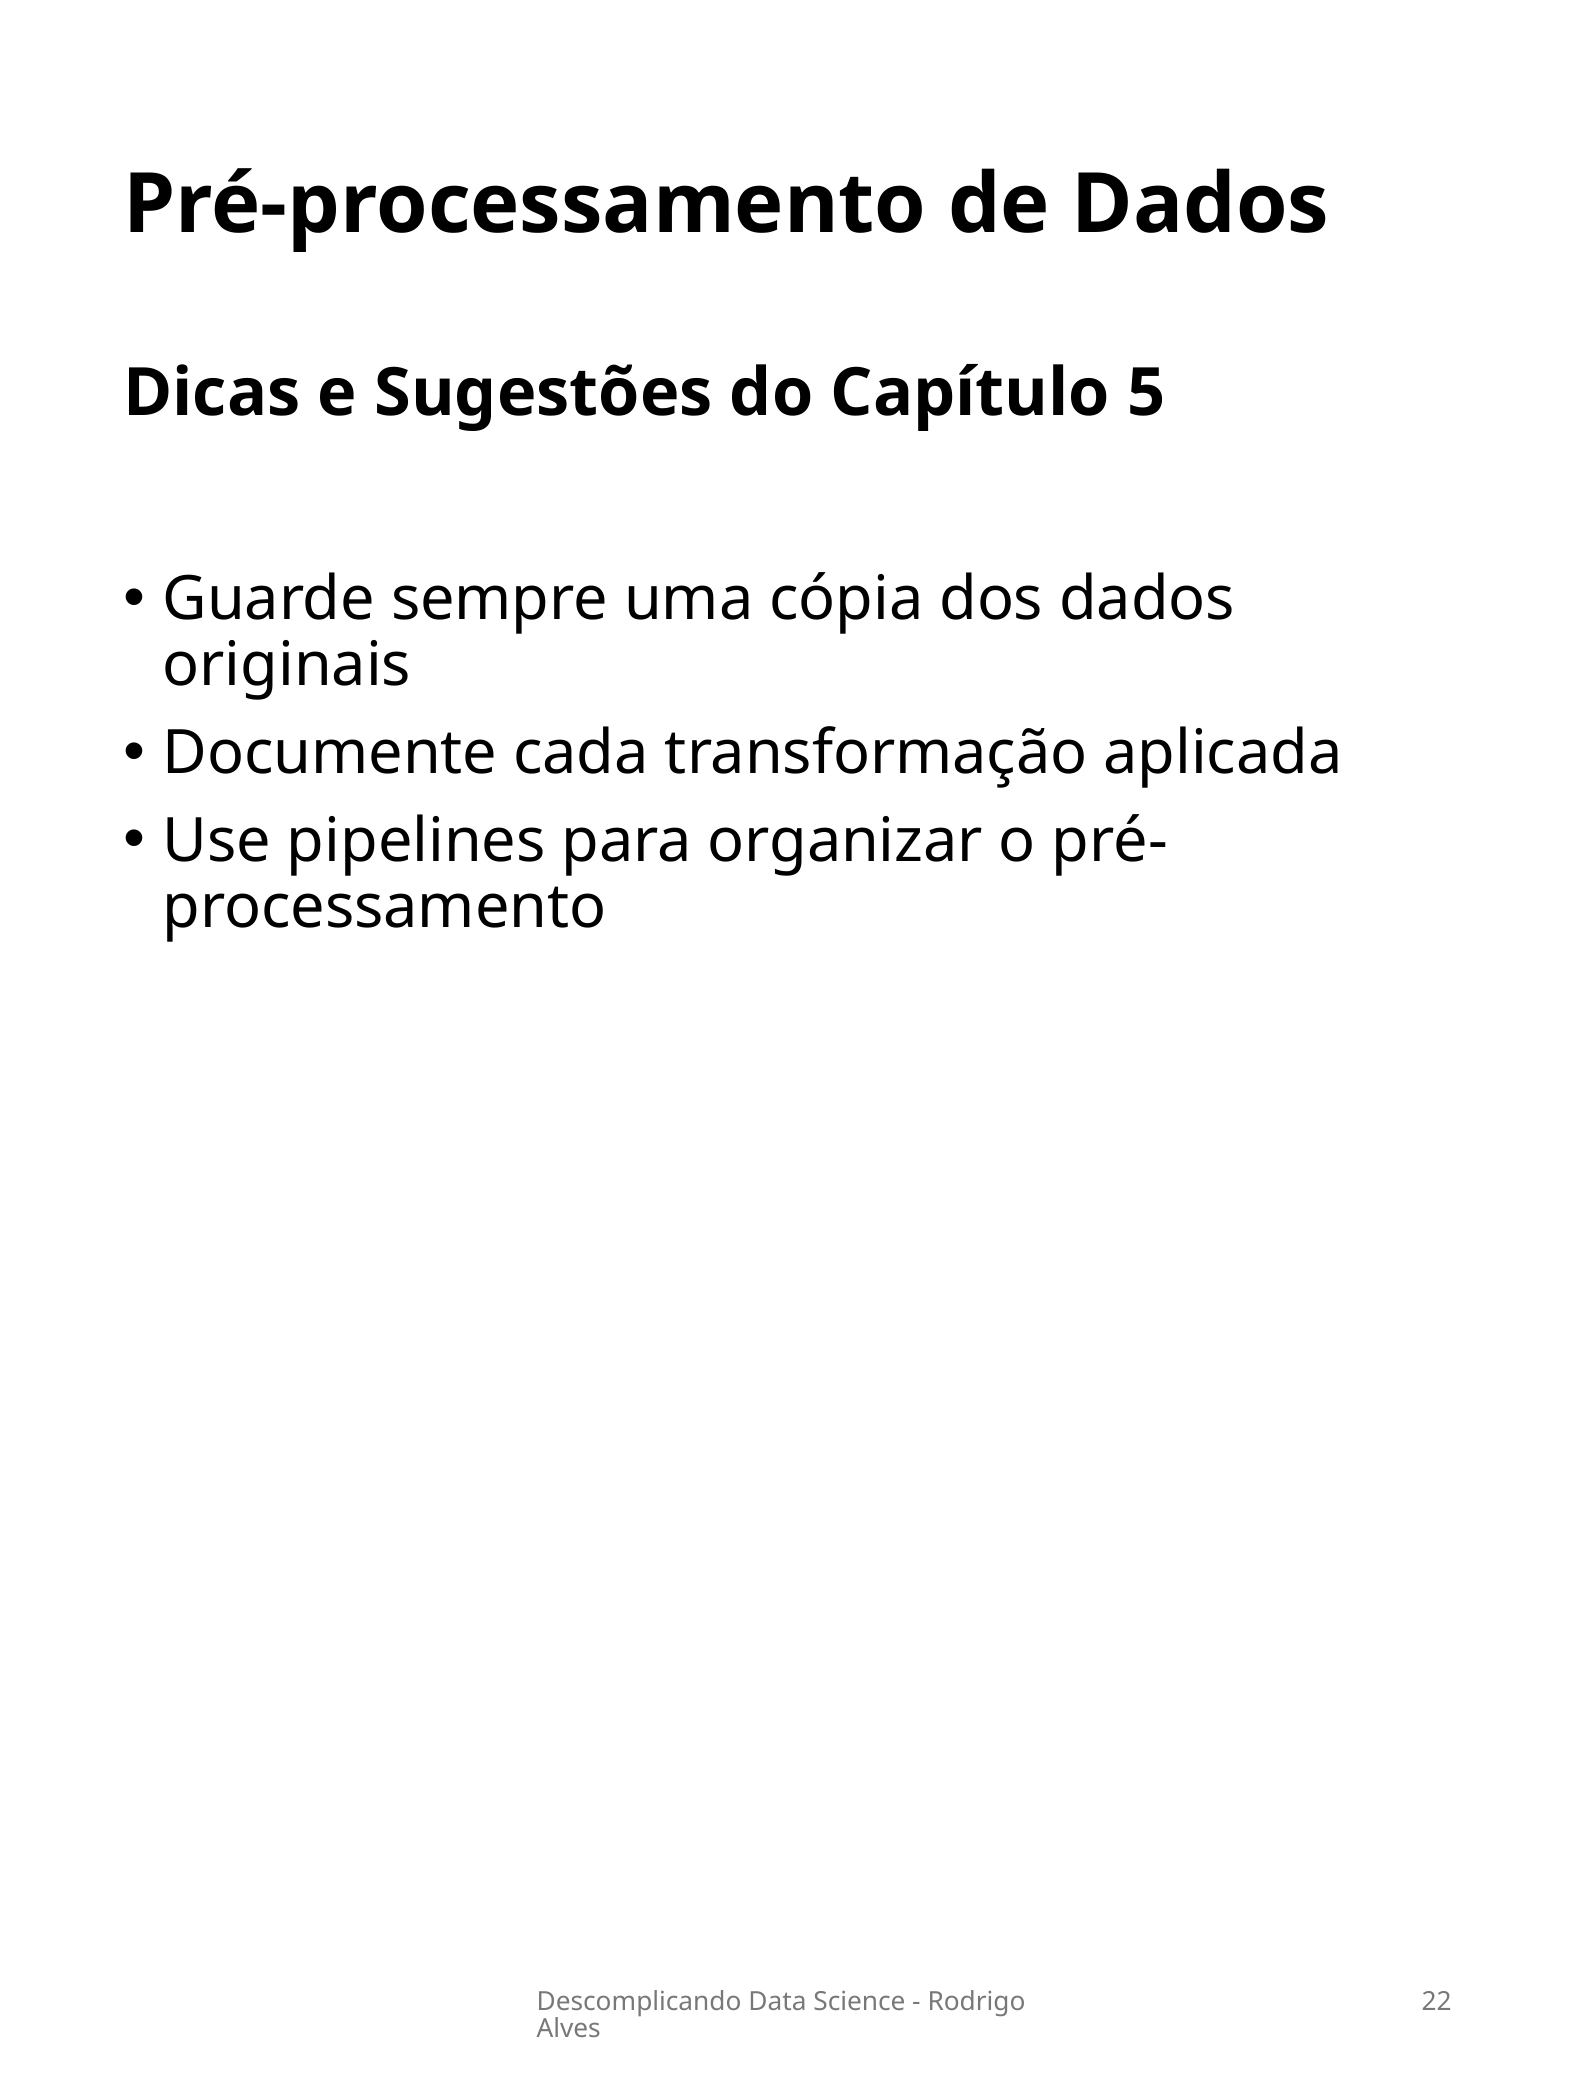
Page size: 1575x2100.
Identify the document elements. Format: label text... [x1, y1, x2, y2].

slide_number 22 [1112, 1946, 1467, 2059]
list Guarde sempre uma cópia dos dados originais Documente cada transformação aplicada Use pipelines para organizar o pré-processamento [108, 559, 1467, 1892]
text_box Dicas e Sugestões do Capítulo 5 [108, 299, 1467, 489]
title Pré-processamento de Dados [108, 111, 1467, 299]
footer Descomplicando Data Science - Rodrigo Alves [521, 1946, 1054, 2059]
